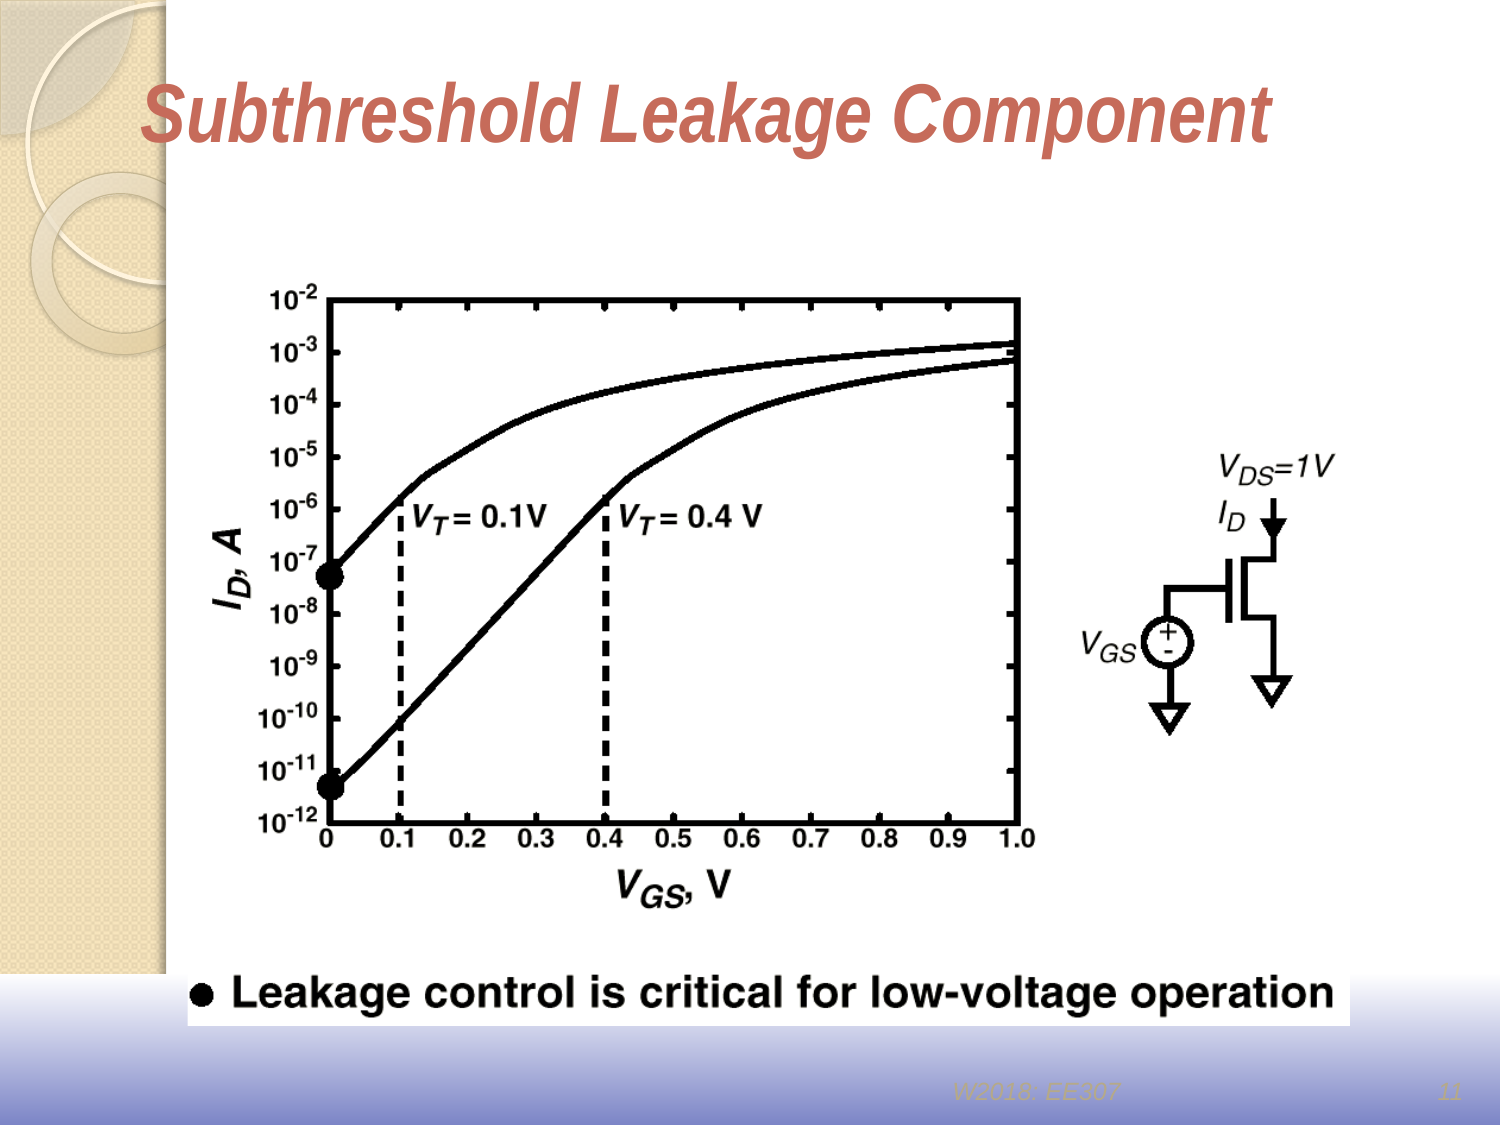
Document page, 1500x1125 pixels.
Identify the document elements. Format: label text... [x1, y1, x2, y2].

slide_number 11 [1413, 1034, 1488, 1113]
picture [187, 274, 1351, 1026]
footer W2018: EE307 [937, 1034, 1413, 1113]
text_box Subthreshold Leakage Component [0, 51, 1413, 167]
